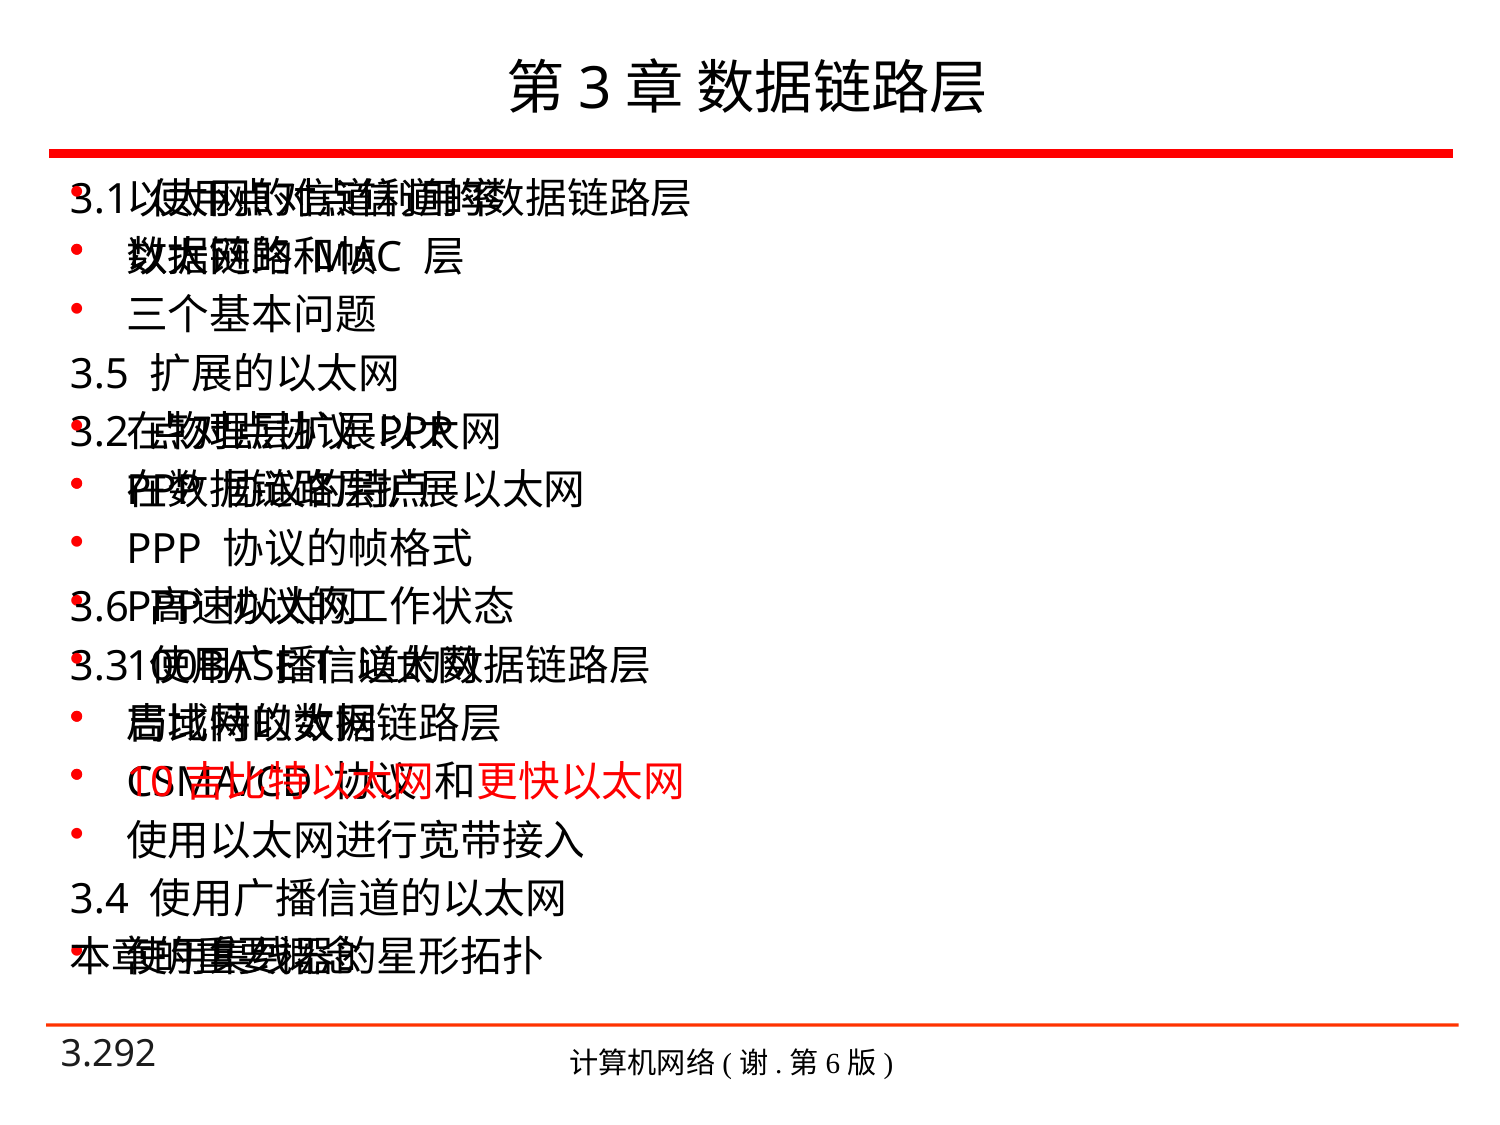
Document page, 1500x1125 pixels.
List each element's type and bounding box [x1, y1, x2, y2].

title [54, 33, 1440, 137]
list [54, 163, 1447, 1009]
